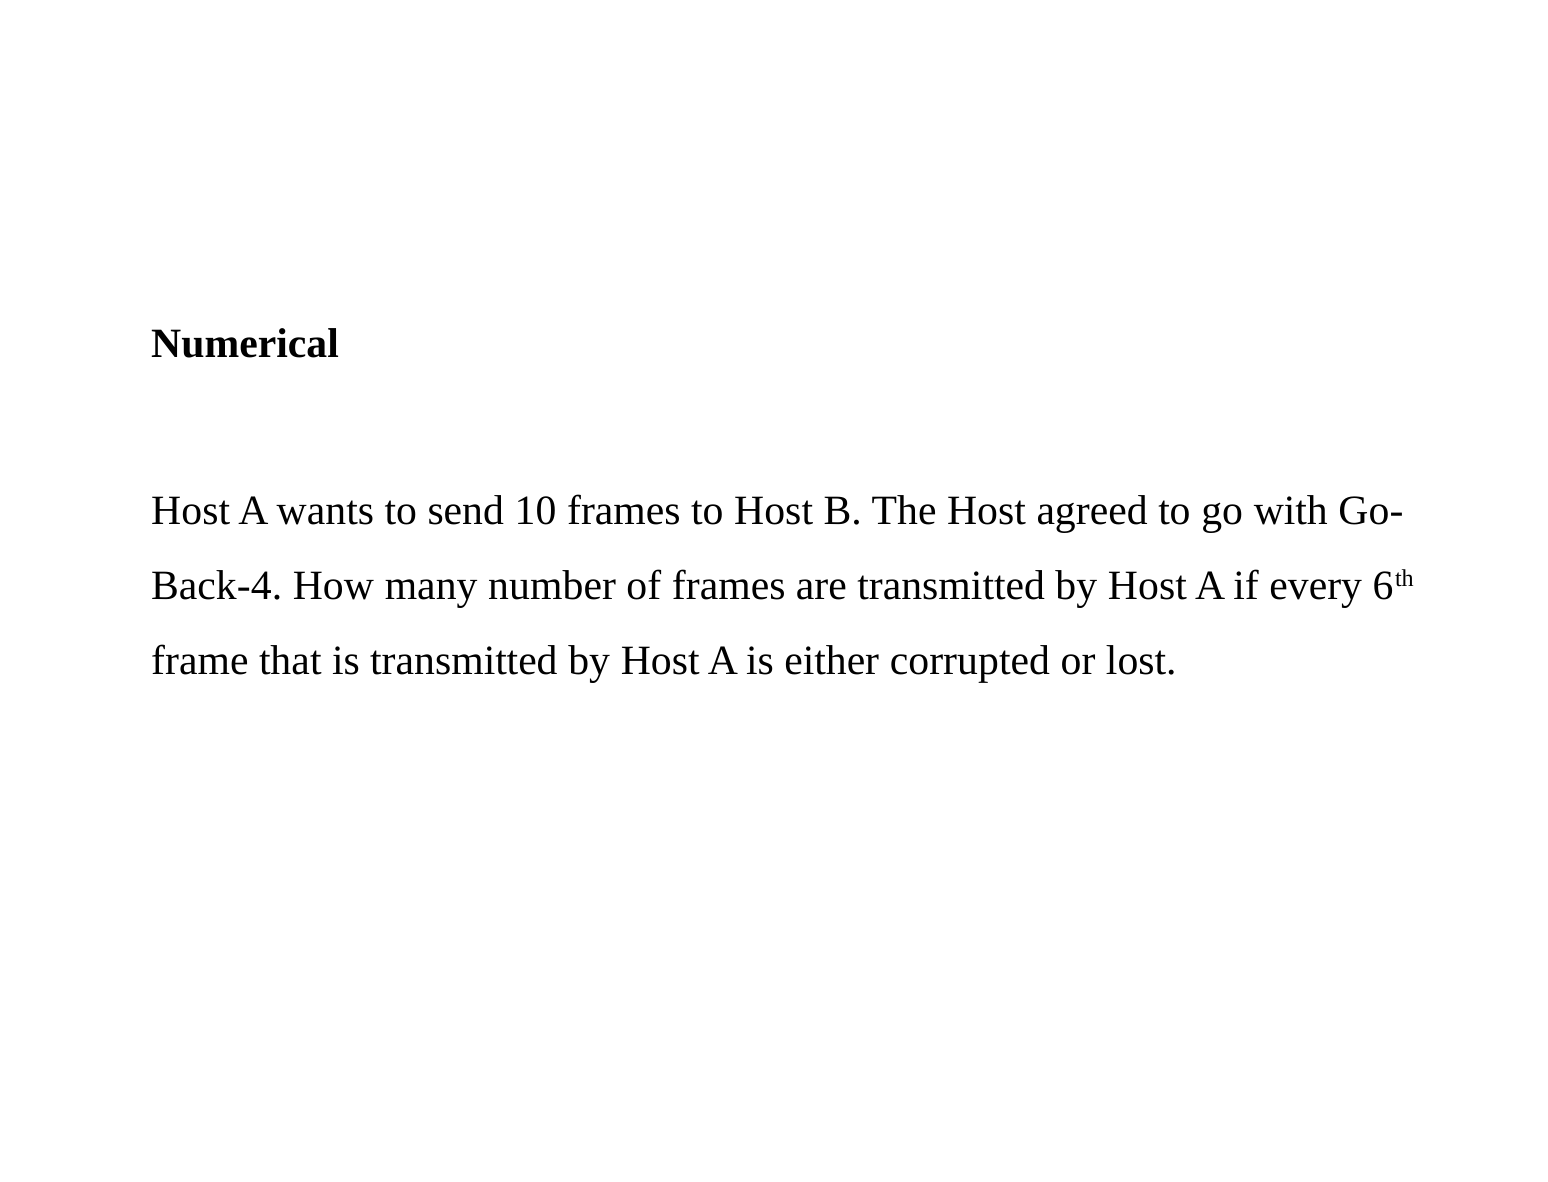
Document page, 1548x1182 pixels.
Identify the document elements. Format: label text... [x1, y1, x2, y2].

subtitle Numerical Host A wants to send 10 frames to Host B. The Host agreed to go with Go-Back-4. How many number of frames are transmitted by Host A if every 6th frame that is transmitted by Host A is either corrupted or lost. [135, 282, 1472, 804]
